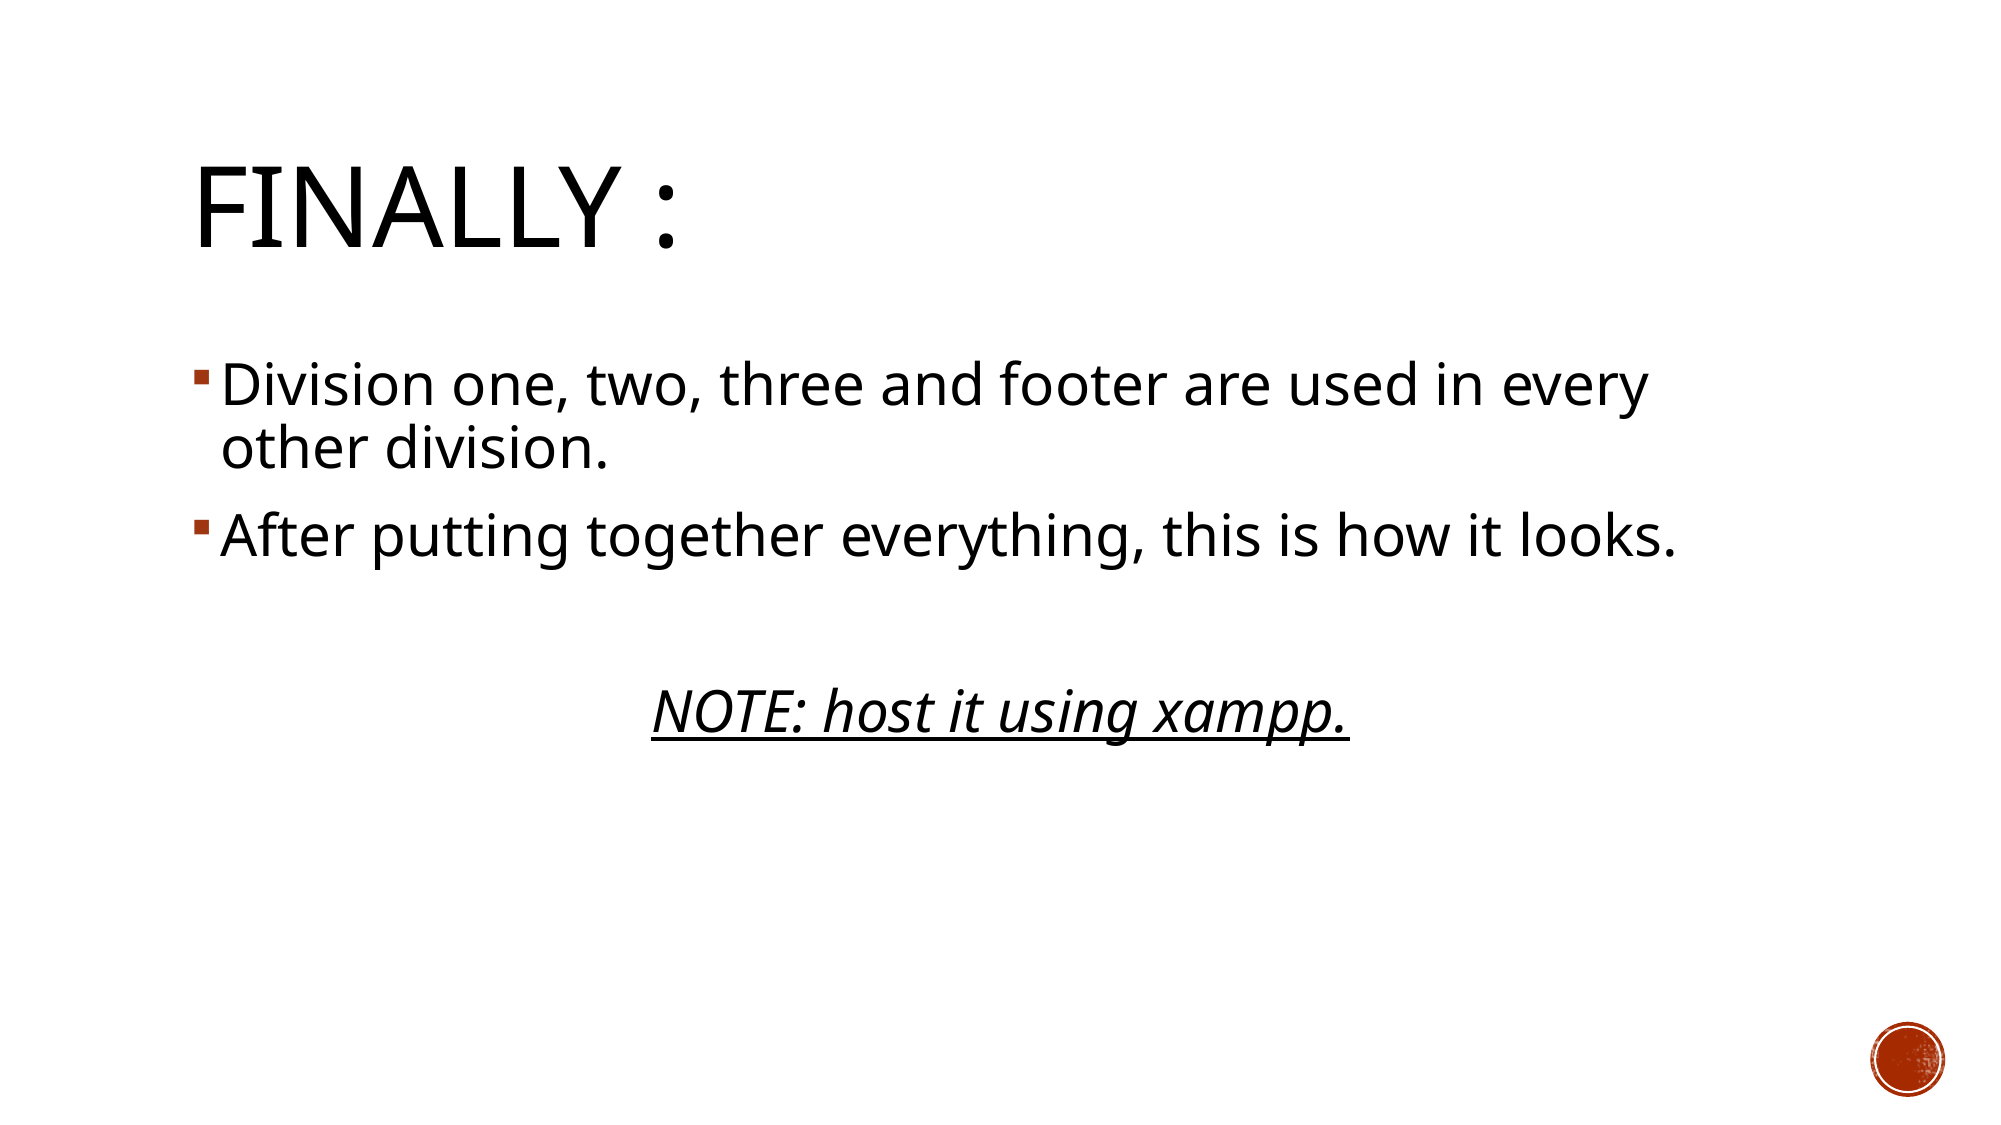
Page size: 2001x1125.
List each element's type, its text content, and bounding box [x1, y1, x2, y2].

list Division one, two, three and footer are used in every other division. After putting together everything, this is how it looks. NOTE: host it using xampp. [175, 348, 1826, 1013]
title Finally : [175, 79, 1826, 344]
